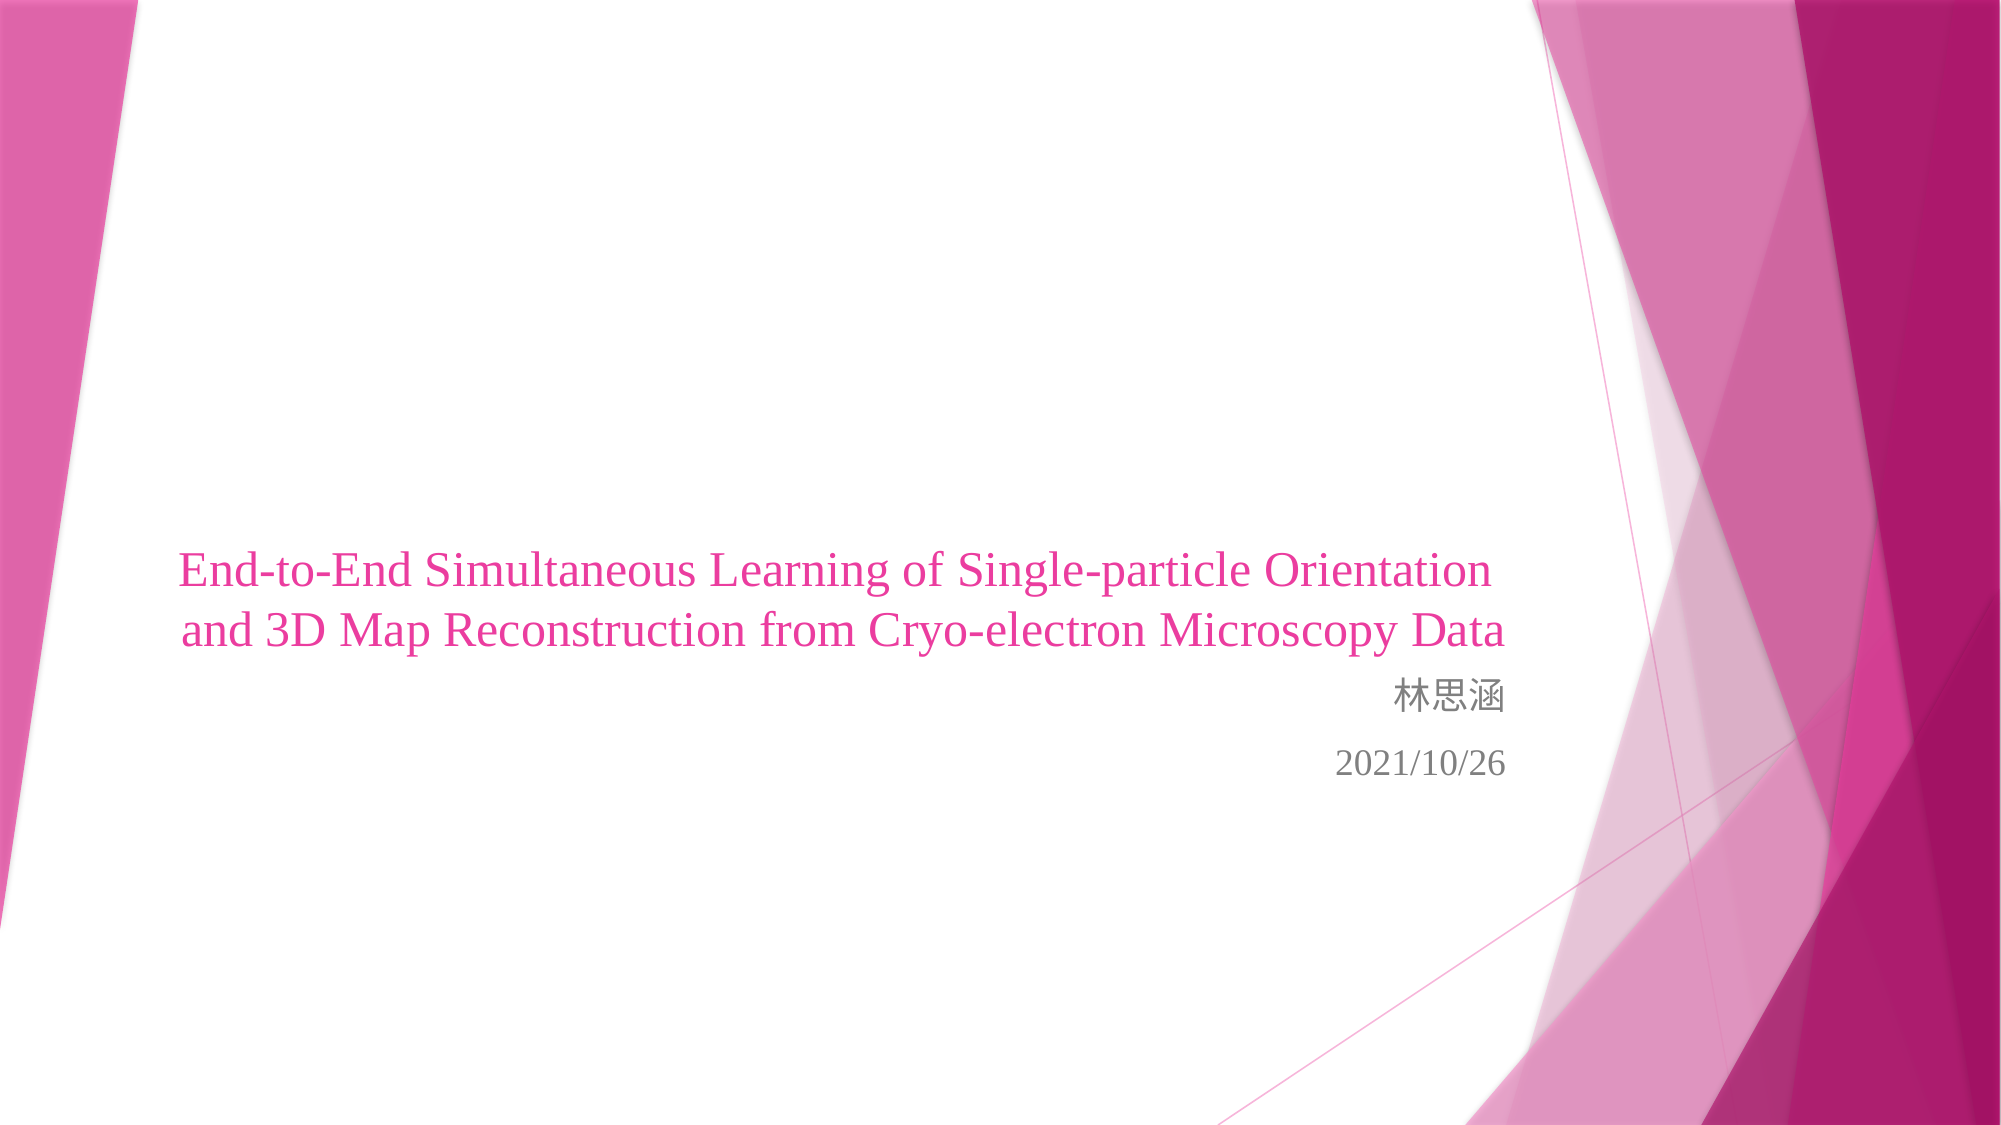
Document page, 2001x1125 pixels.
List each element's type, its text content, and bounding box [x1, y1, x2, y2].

subtitle 林思涵 2021/10/26 [247, 664, 1522, 845]
title End-to-End Simultaneous Learning of Single-particle Orientation and 3D Map Reconstruction from Cryo-electron Microscopy Data [96, 394, 1522, 665]
